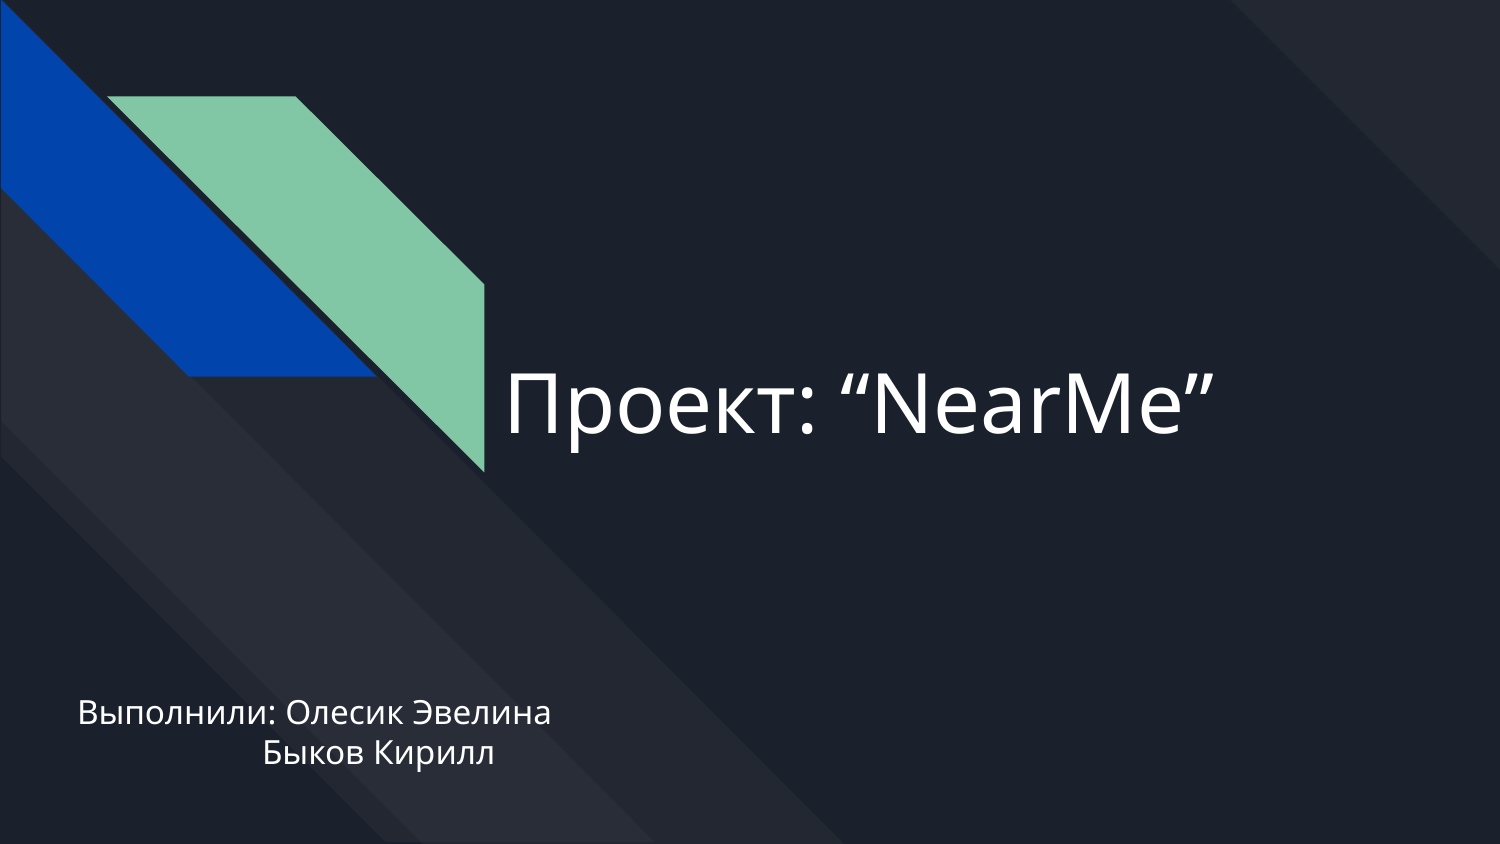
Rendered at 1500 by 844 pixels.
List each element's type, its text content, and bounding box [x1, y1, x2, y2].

subtitle Выполнили: Олесик Эвелина Быков Кирилл [62, 676, 750, 782]
title Проект: “NearMe” [488, 335, 1406, 509]
